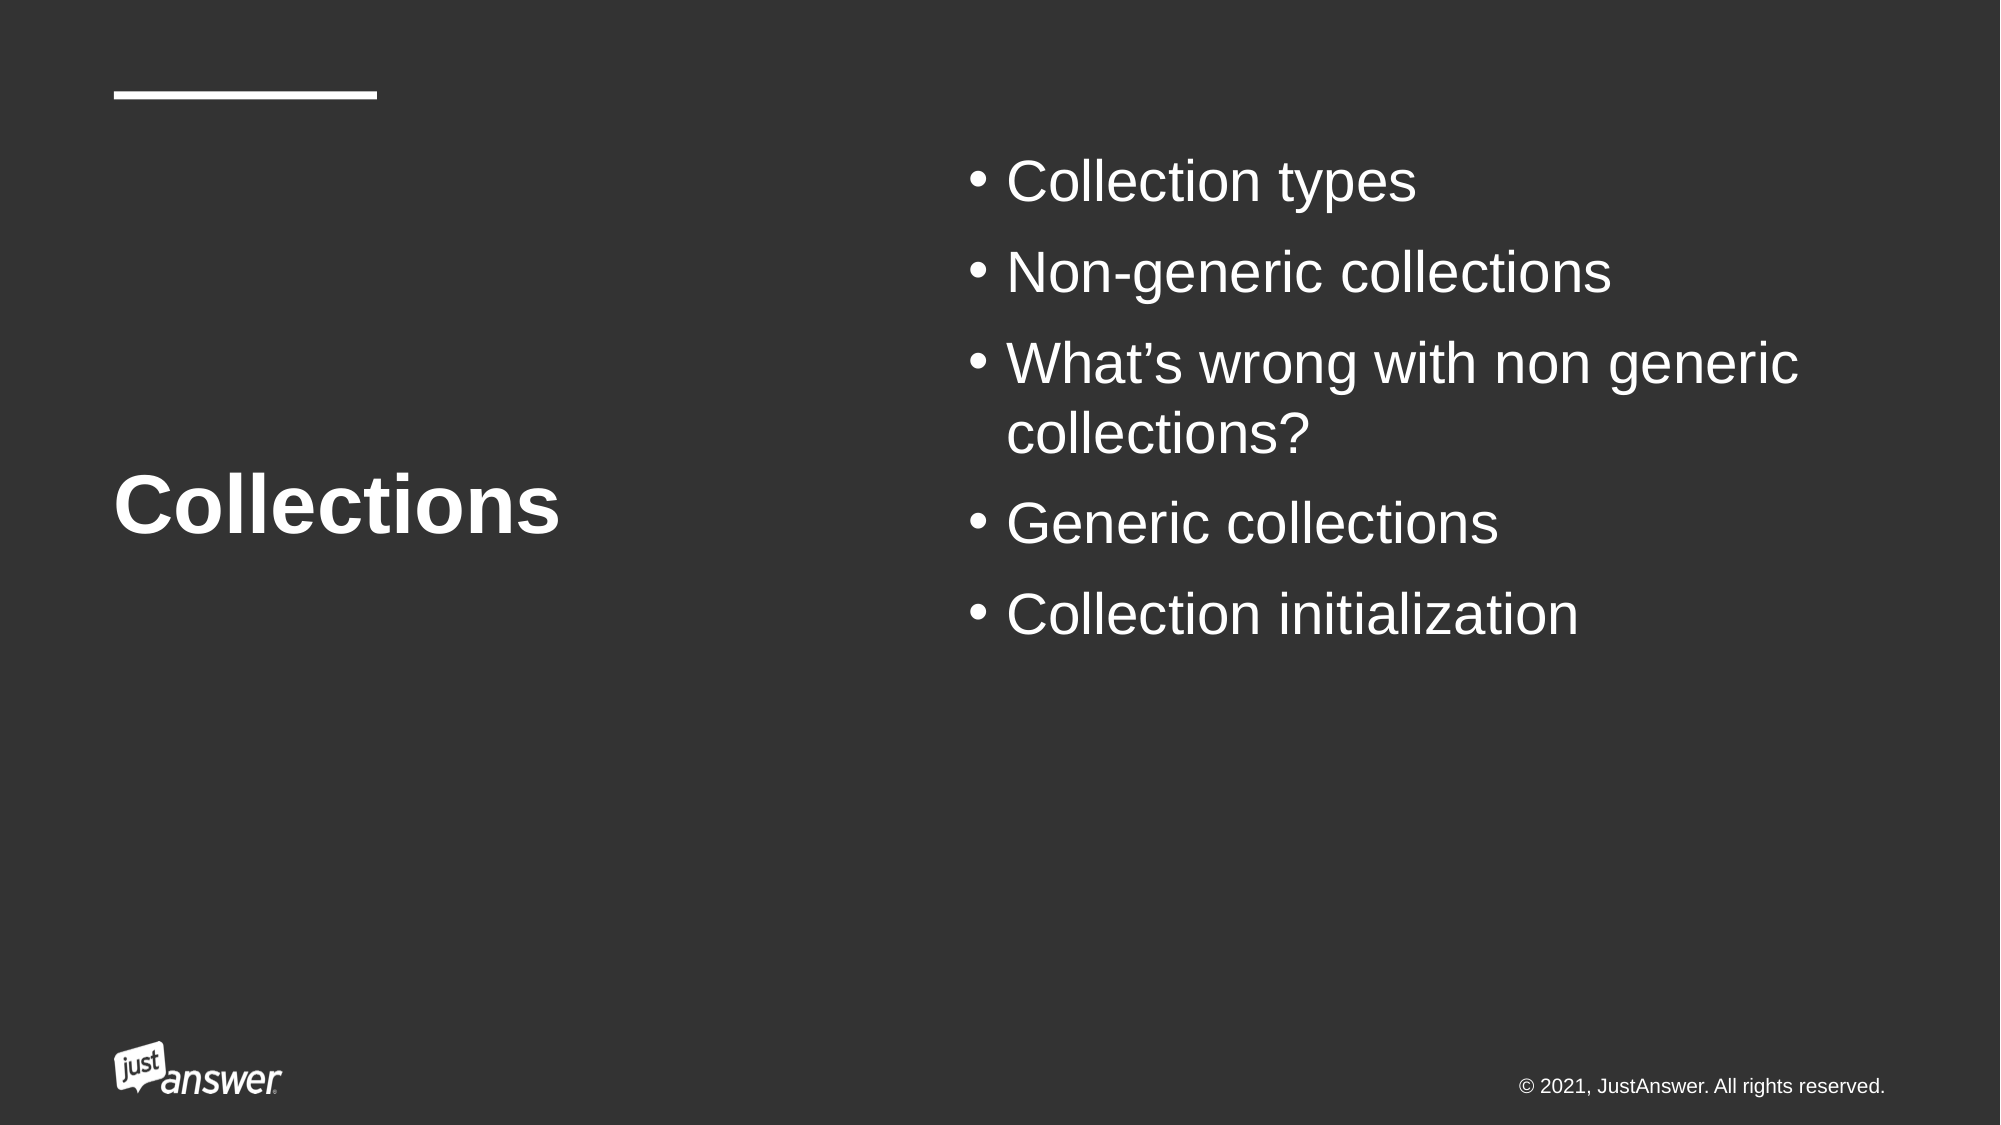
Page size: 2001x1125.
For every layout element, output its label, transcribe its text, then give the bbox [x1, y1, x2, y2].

picture [114, 1041, 283, 1094]
title Collections [114, 143, 882, 552]
list Collection types Non-generic collections What’s wrong with non generic collections? Generic collections Collection initialization [968, 143, 1839, 922]
